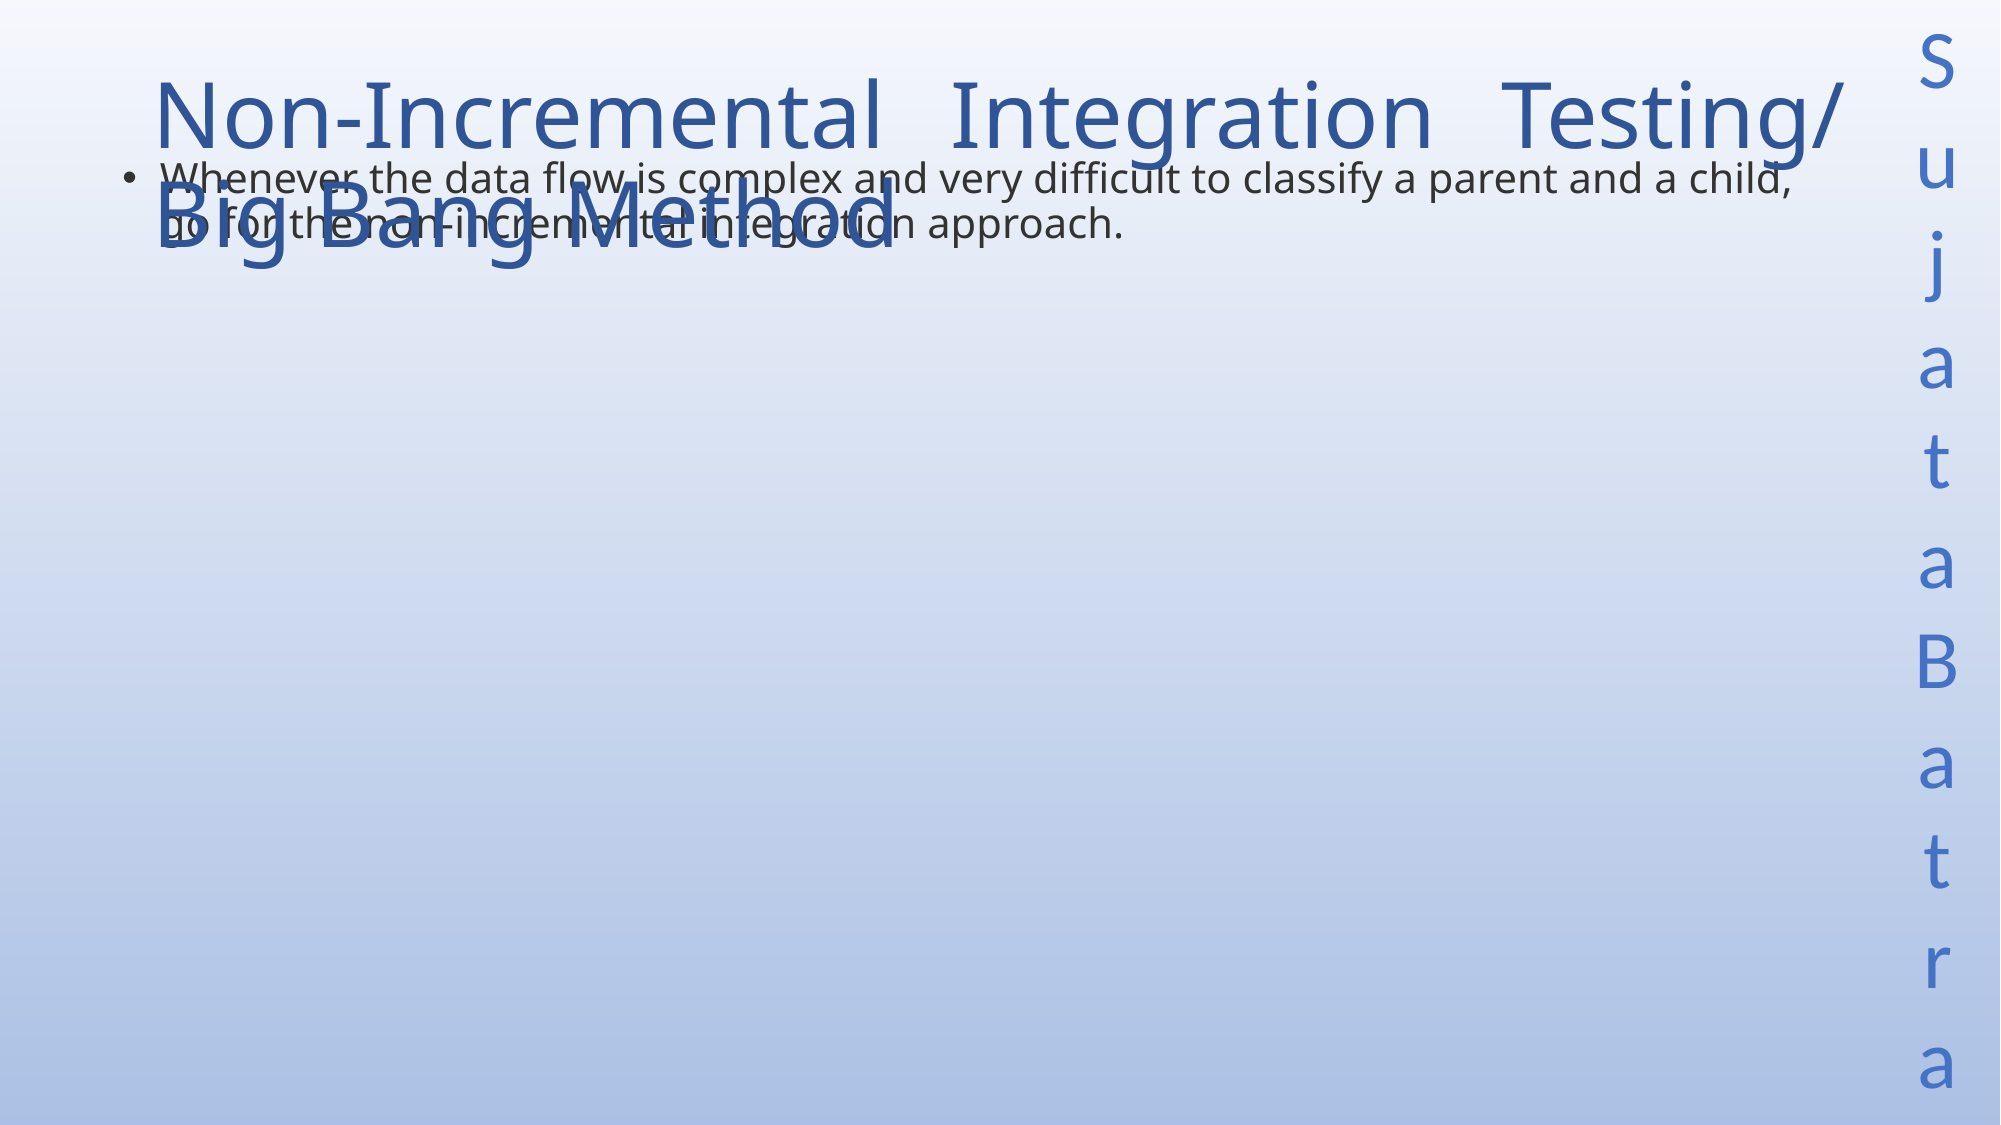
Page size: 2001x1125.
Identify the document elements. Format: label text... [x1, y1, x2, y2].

title Non-Incremental Integration Testing/ Big Bang Method [137, 59, 1863, 278]
list Whenever the data flow is complex and very difficult to classify a parent and a child, go for the non-incremental integration approach. [107, 149, 1834, 1038]
